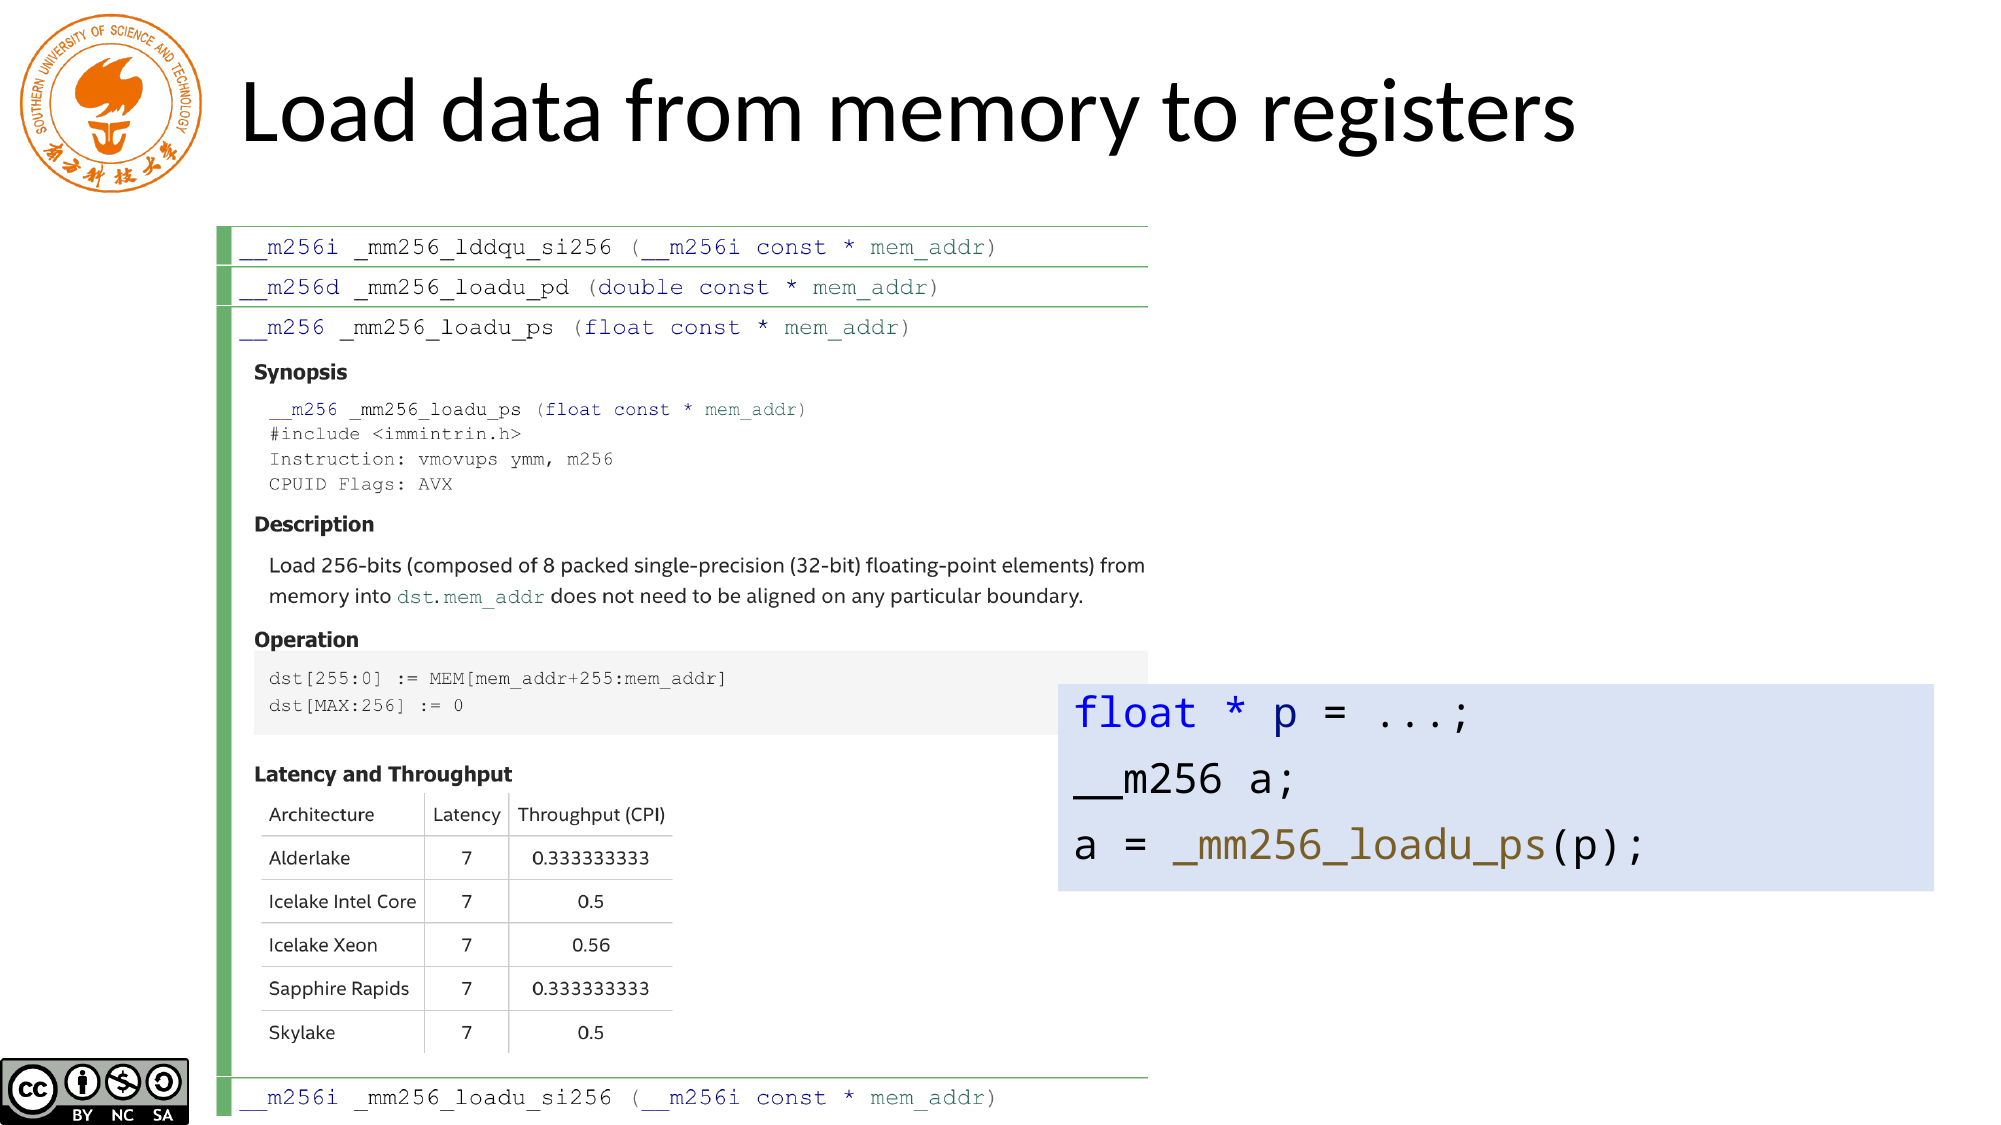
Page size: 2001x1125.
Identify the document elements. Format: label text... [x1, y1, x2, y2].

picture [18, 11, 202, 194]
list float * p = ...; __m256 a; a = _mm256_loadu_ps(p); [1148, 684, 1935, 892]
title Load data from memory to registers [225, 43, 1951, 181]
picture [0, 1058, 189, 1125]
picture [202, 212, 1148, 1125]
